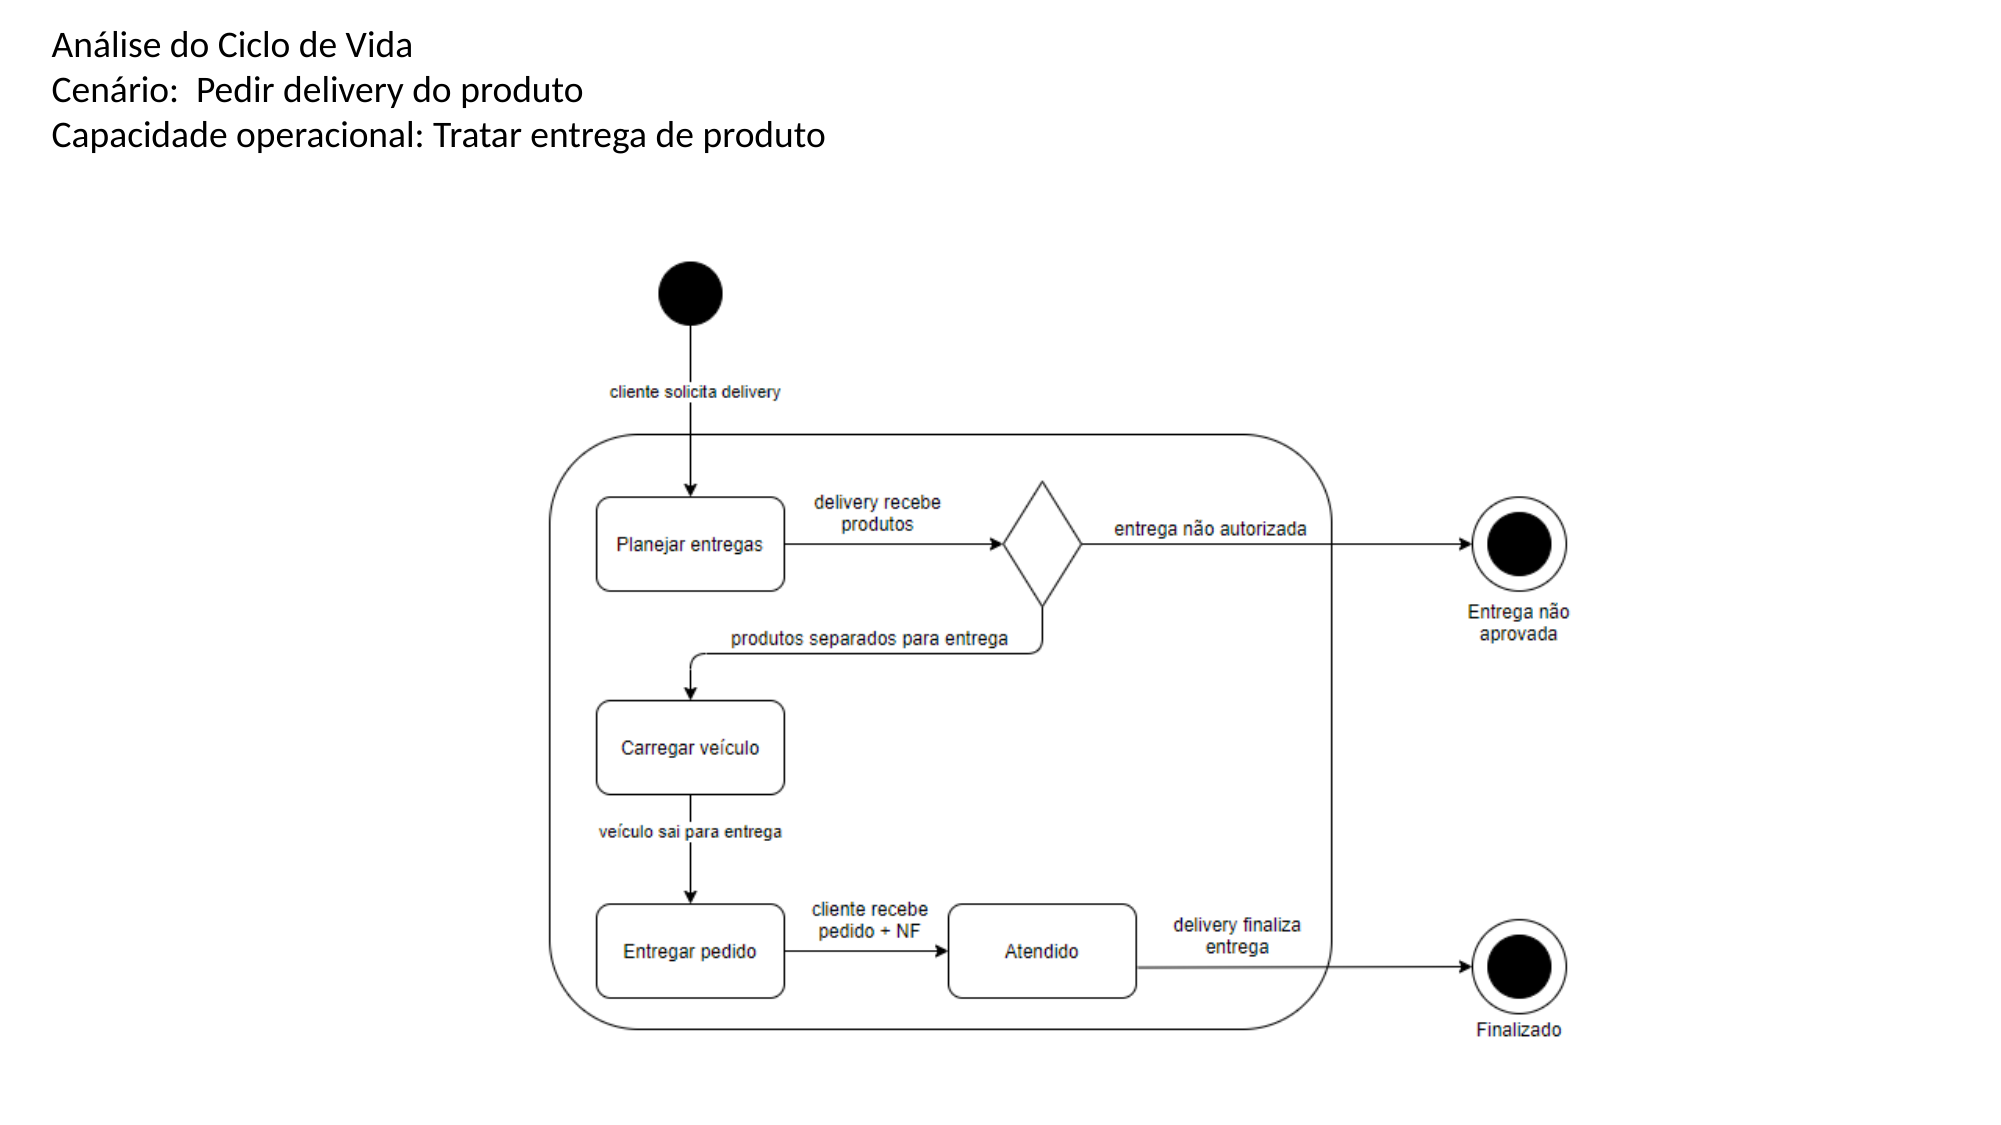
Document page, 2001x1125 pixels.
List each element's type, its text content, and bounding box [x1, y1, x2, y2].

text_box Análise do Ciclo de Vida Cenário: Pedir delivery do produto Capacidade operacional: Tratar entrega de produto [36, 12, 842, 163]
picture [543, 254, 1583, 1057]
